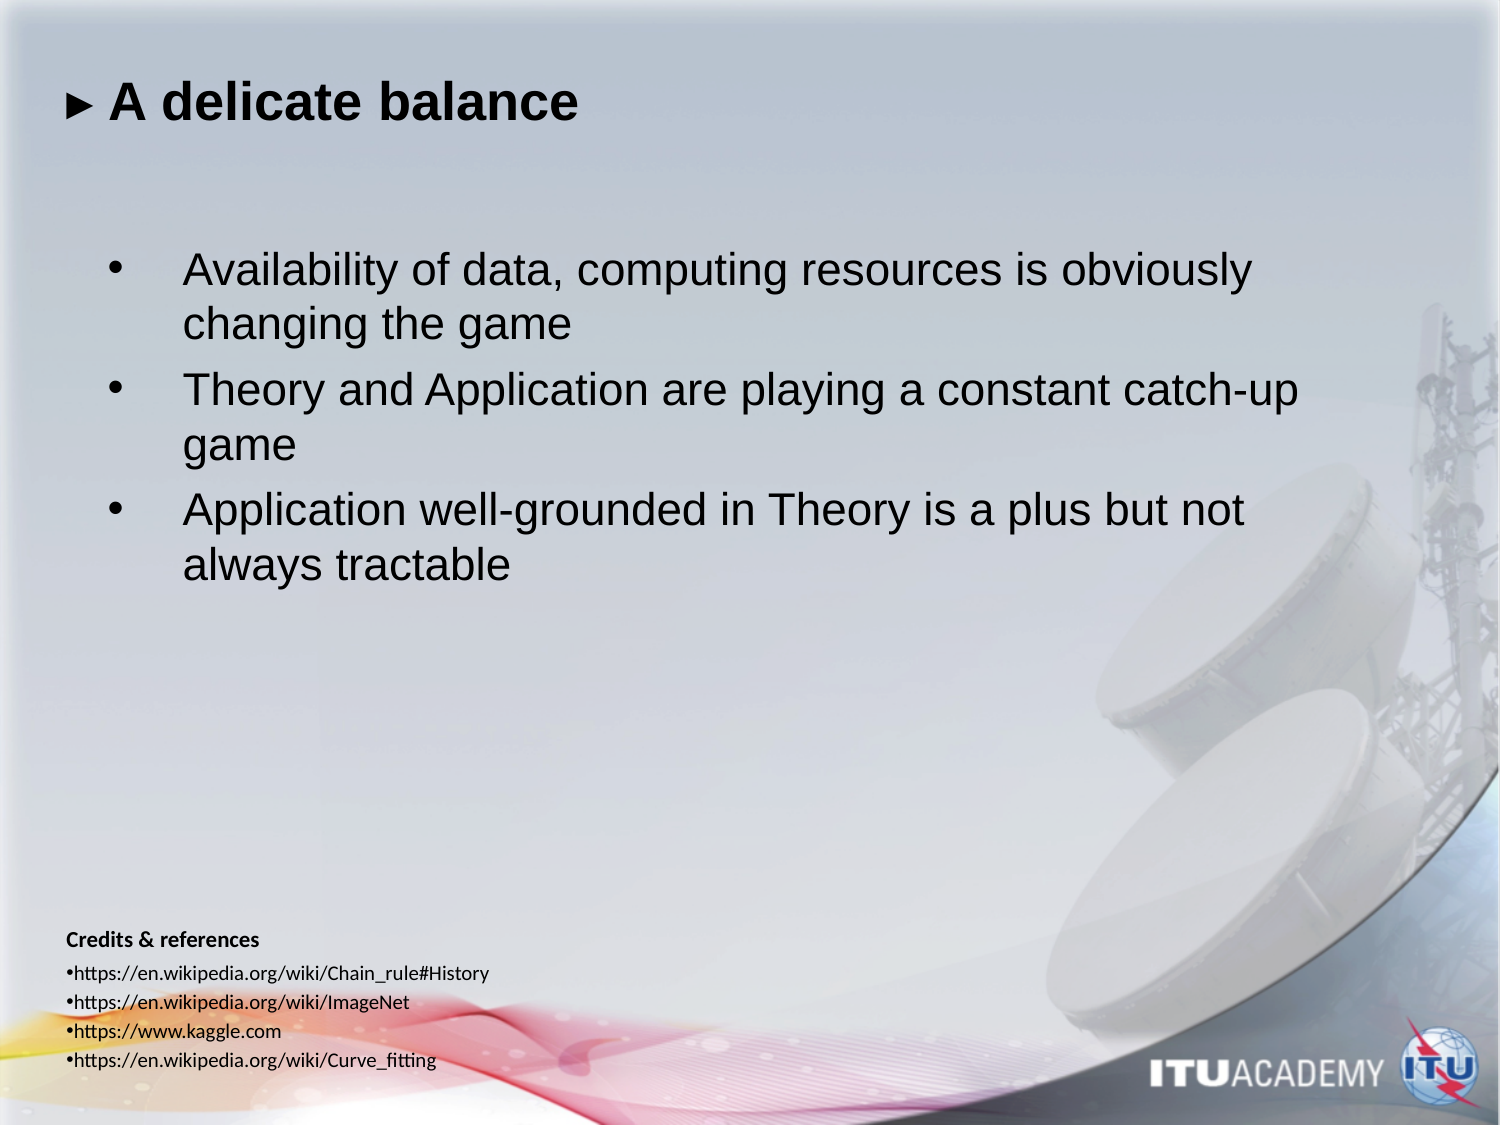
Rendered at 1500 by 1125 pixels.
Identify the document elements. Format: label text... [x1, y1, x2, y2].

list Credits & references [58, 916, 308, 965]
text_box https://en.wikipedia.org/wiki/Chain_rule#History https://en.wikipedia.org/wiki/ImageNet https://www.kaggle.com https://en.wikipedia.org/wiki/Curve_fitting [59, 952, 1093, 1103]
title ▸ A delicate balance [58, 58, 1410, 174]
picture [0, 0, 1500, 1125]
list Availability of data, computing resources is obviously changing the game Theory and Application are playing a constant catch-up game Application well-grounded in Theory is a plus but not always tractable [99, 231, 1342, 776]
